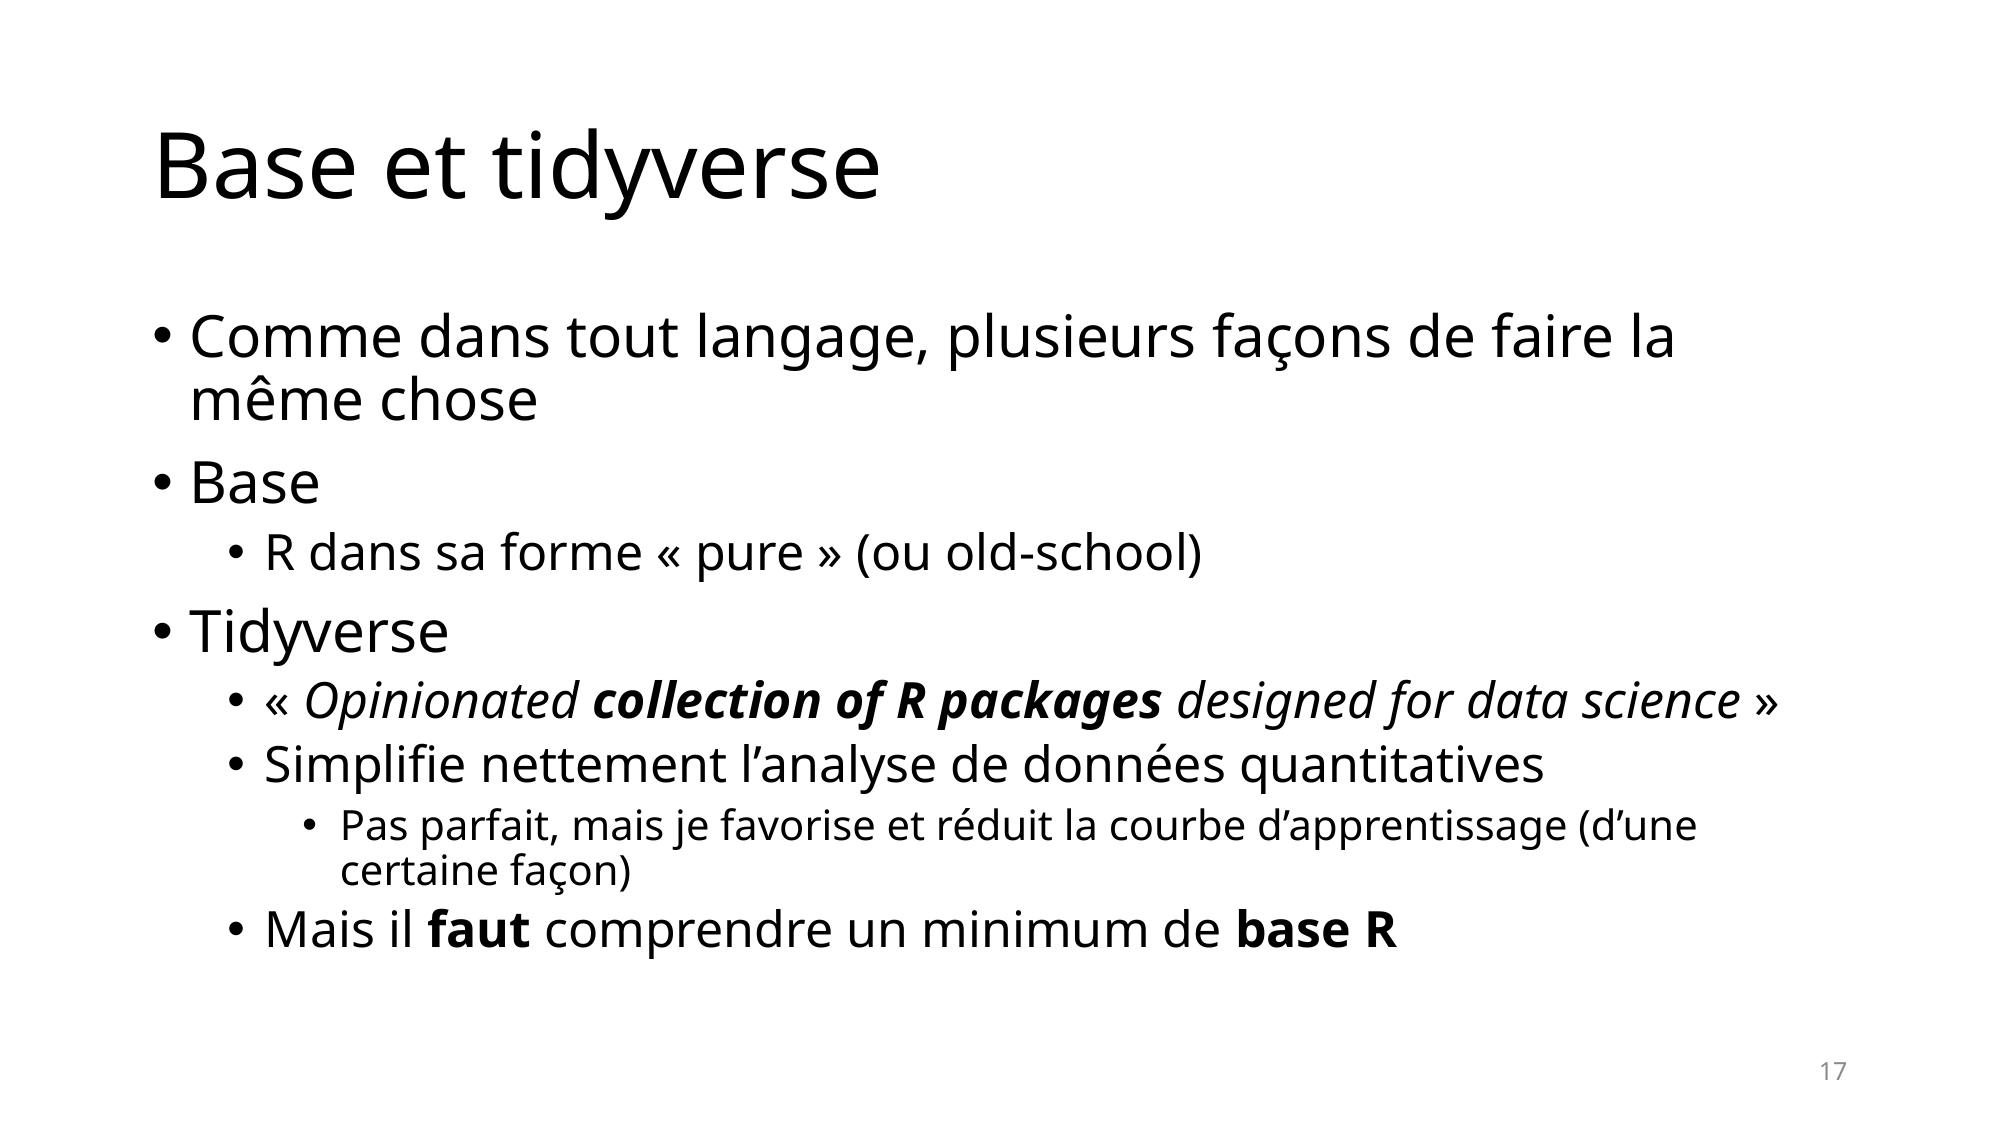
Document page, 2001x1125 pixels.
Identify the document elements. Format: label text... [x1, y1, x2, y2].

list Comme dans tout langage, plusieurs façons de faire la même chose Base R dans sa forme « pure » (ou old-school) Tidyverse « Opinionated collection of R packages designed for data science » Simplifie nettement l’analyse de données quantitatives Pas parfait, mais je favorise et réduit la courbe d’apprentissage (d’une certaine façon) Mais il faut comprendre un minimum de base R [137, 299, 1863, 1014]
slide_number 17 [1412, 1042, 1863, 1103]
title Base et tidyverse [137, 59, 1863, 278]
